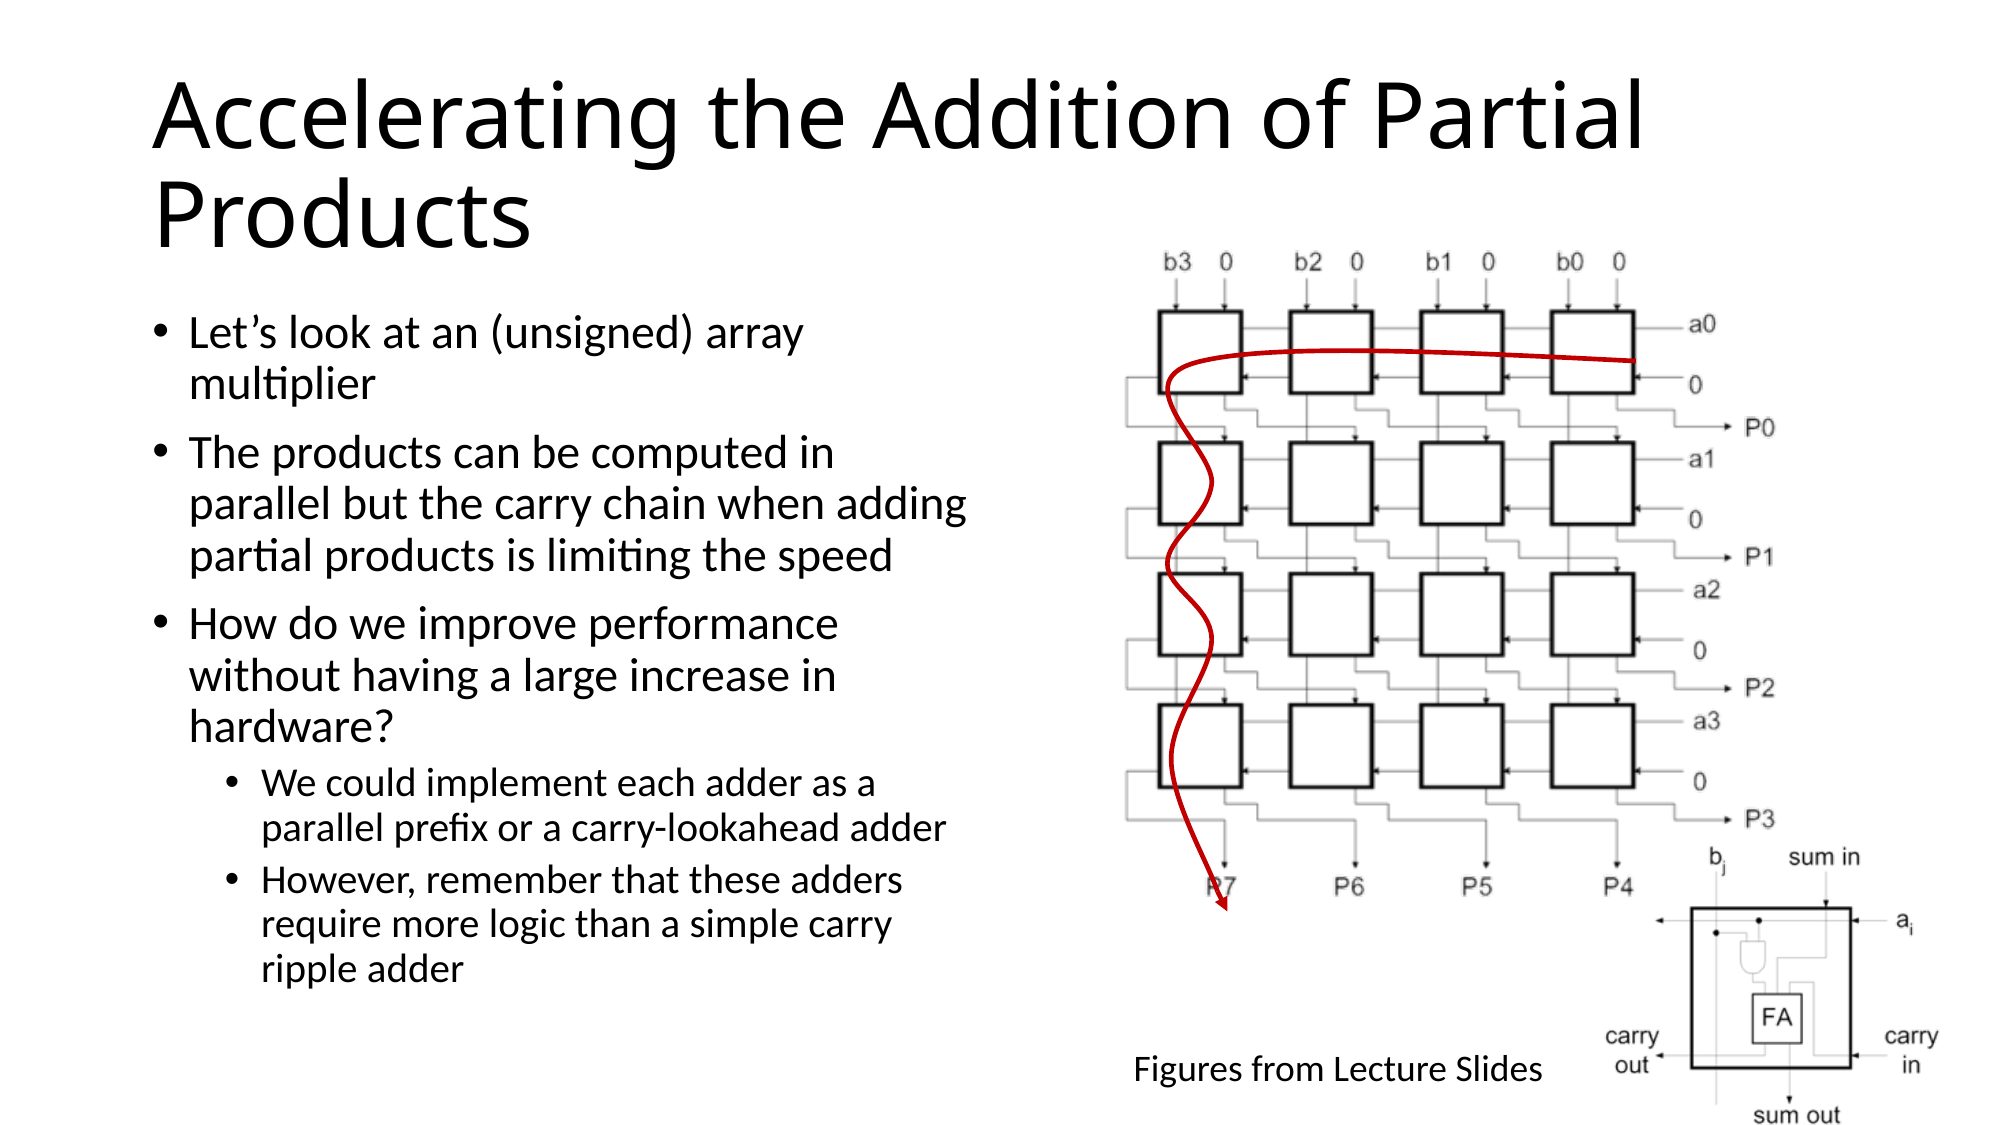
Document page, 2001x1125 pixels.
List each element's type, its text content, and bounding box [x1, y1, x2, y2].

picture [1579, 838, 1967, 1125]
title Accelerating the Addition of Partial Products [137, 59, 1863, 278]
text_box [1217, 891, 1228, 912]
text_box Figures from Lecture Slides [1118, 1037, 1559, 1097]
list Let’s look at an (unsigned) array multiplier The products can be computed in parallel but the carry chain when adding partial products is limiting the speed How do we improve performance without having a large increase in hardware? We could implement each adder as a parallel prefix or a carry-lookahead adder However, remember that these adders require more logic than a simple carry ripple adder [137, 299, 988, 1014]
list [1116, 231, 1800, 908]
